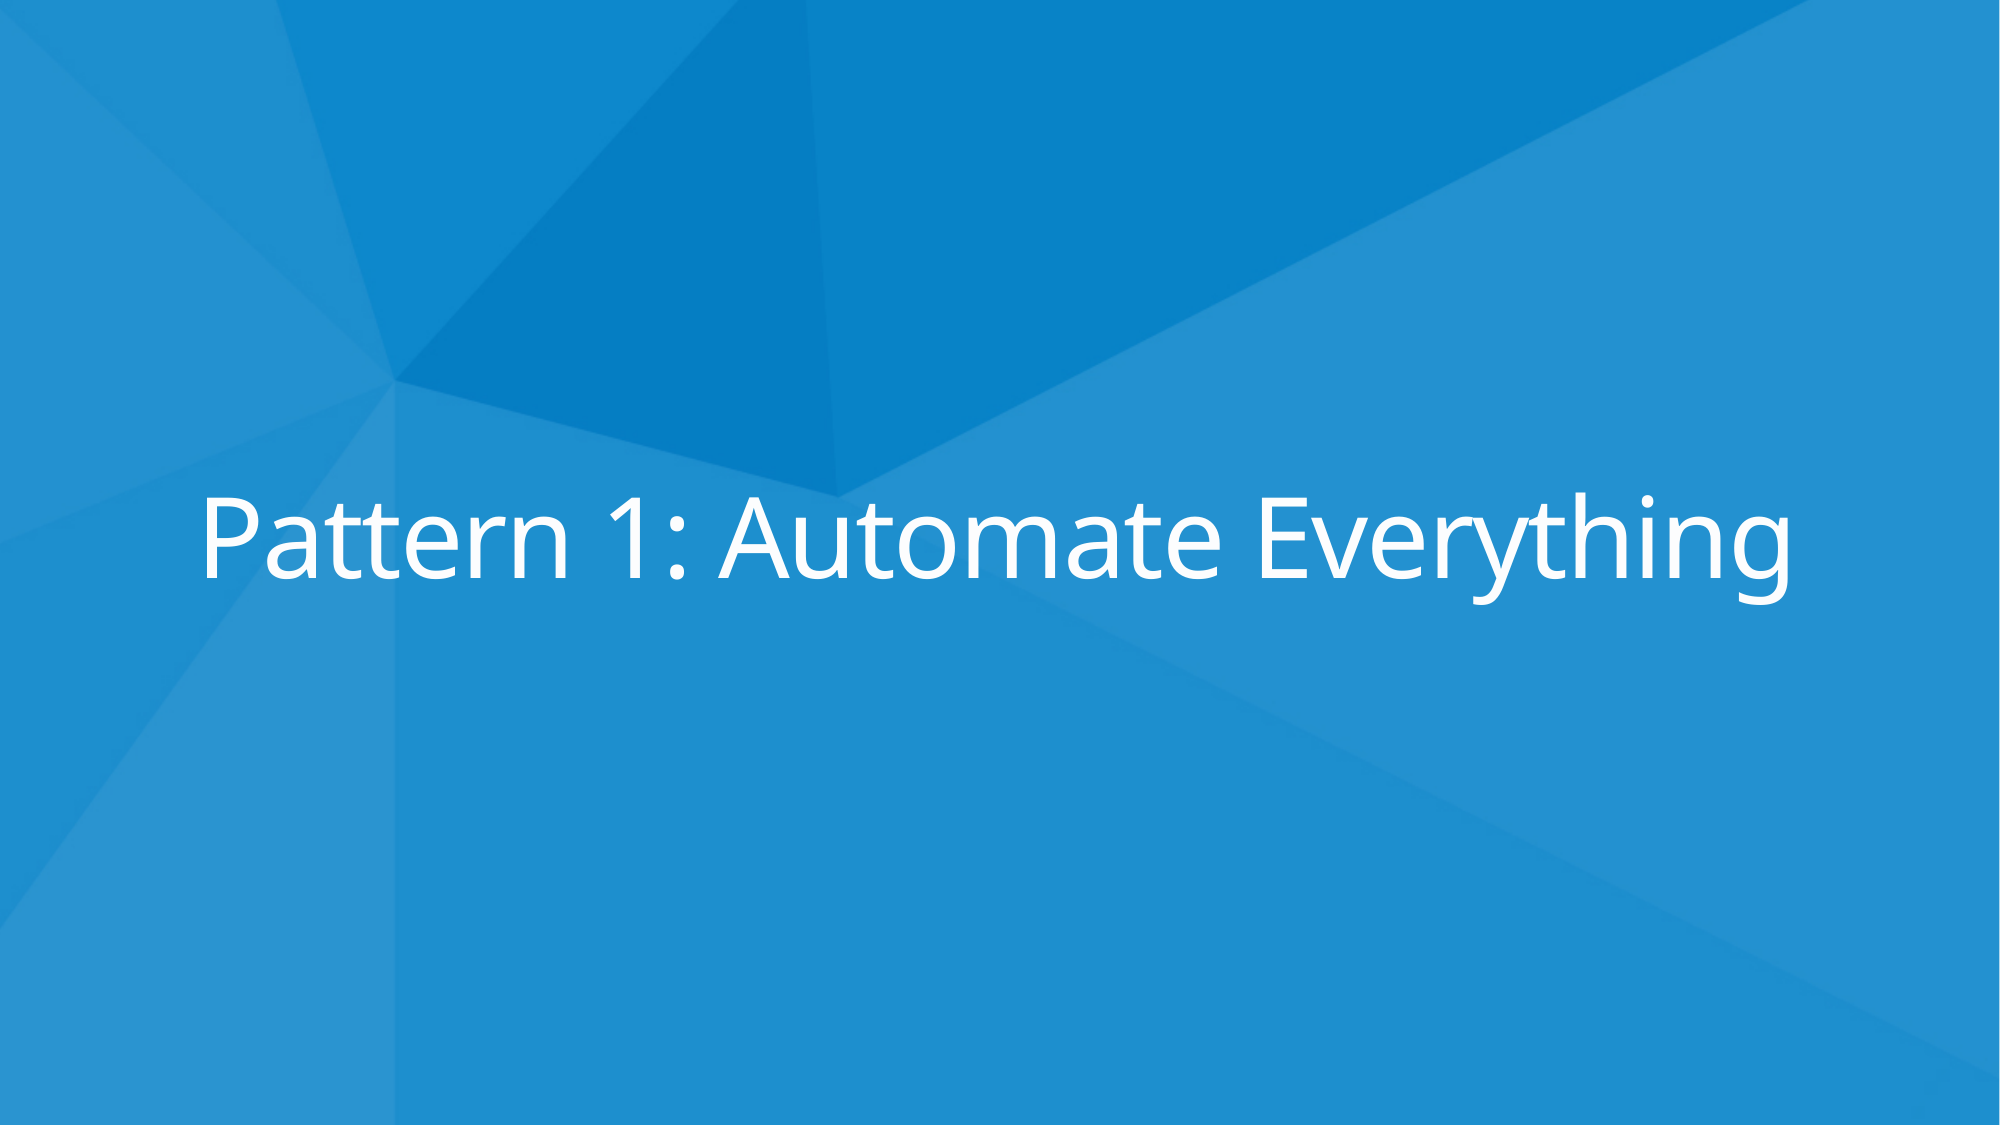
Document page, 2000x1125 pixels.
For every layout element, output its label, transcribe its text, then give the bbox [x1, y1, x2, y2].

picture [0, 0, 2000, 1125]
title Pattern 1: Automate Everything [15, 430, 1979, 654]
